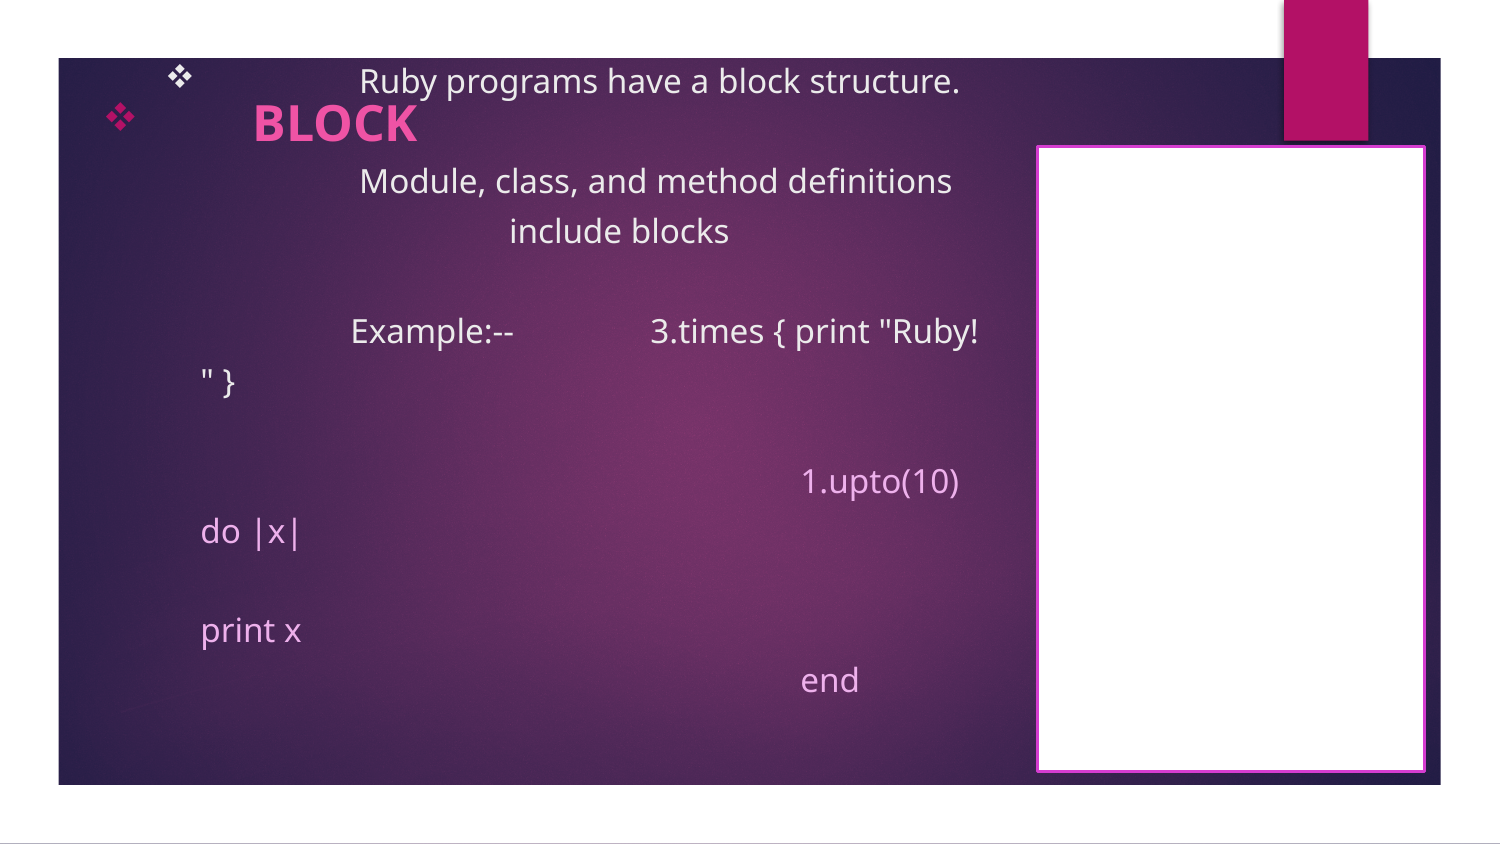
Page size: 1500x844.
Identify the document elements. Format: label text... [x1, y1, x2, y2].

text_box [1036, 145, 1426, 773]
title Ruby programs have a block structure. Module, class, and method definitions include blocks Example:-- 3.times { print "Ruby! " } 1.upto(10) do |x| print x end [150, 171, 996, 747]
subtitle BLOCK [87, 84, 1211, 166]
